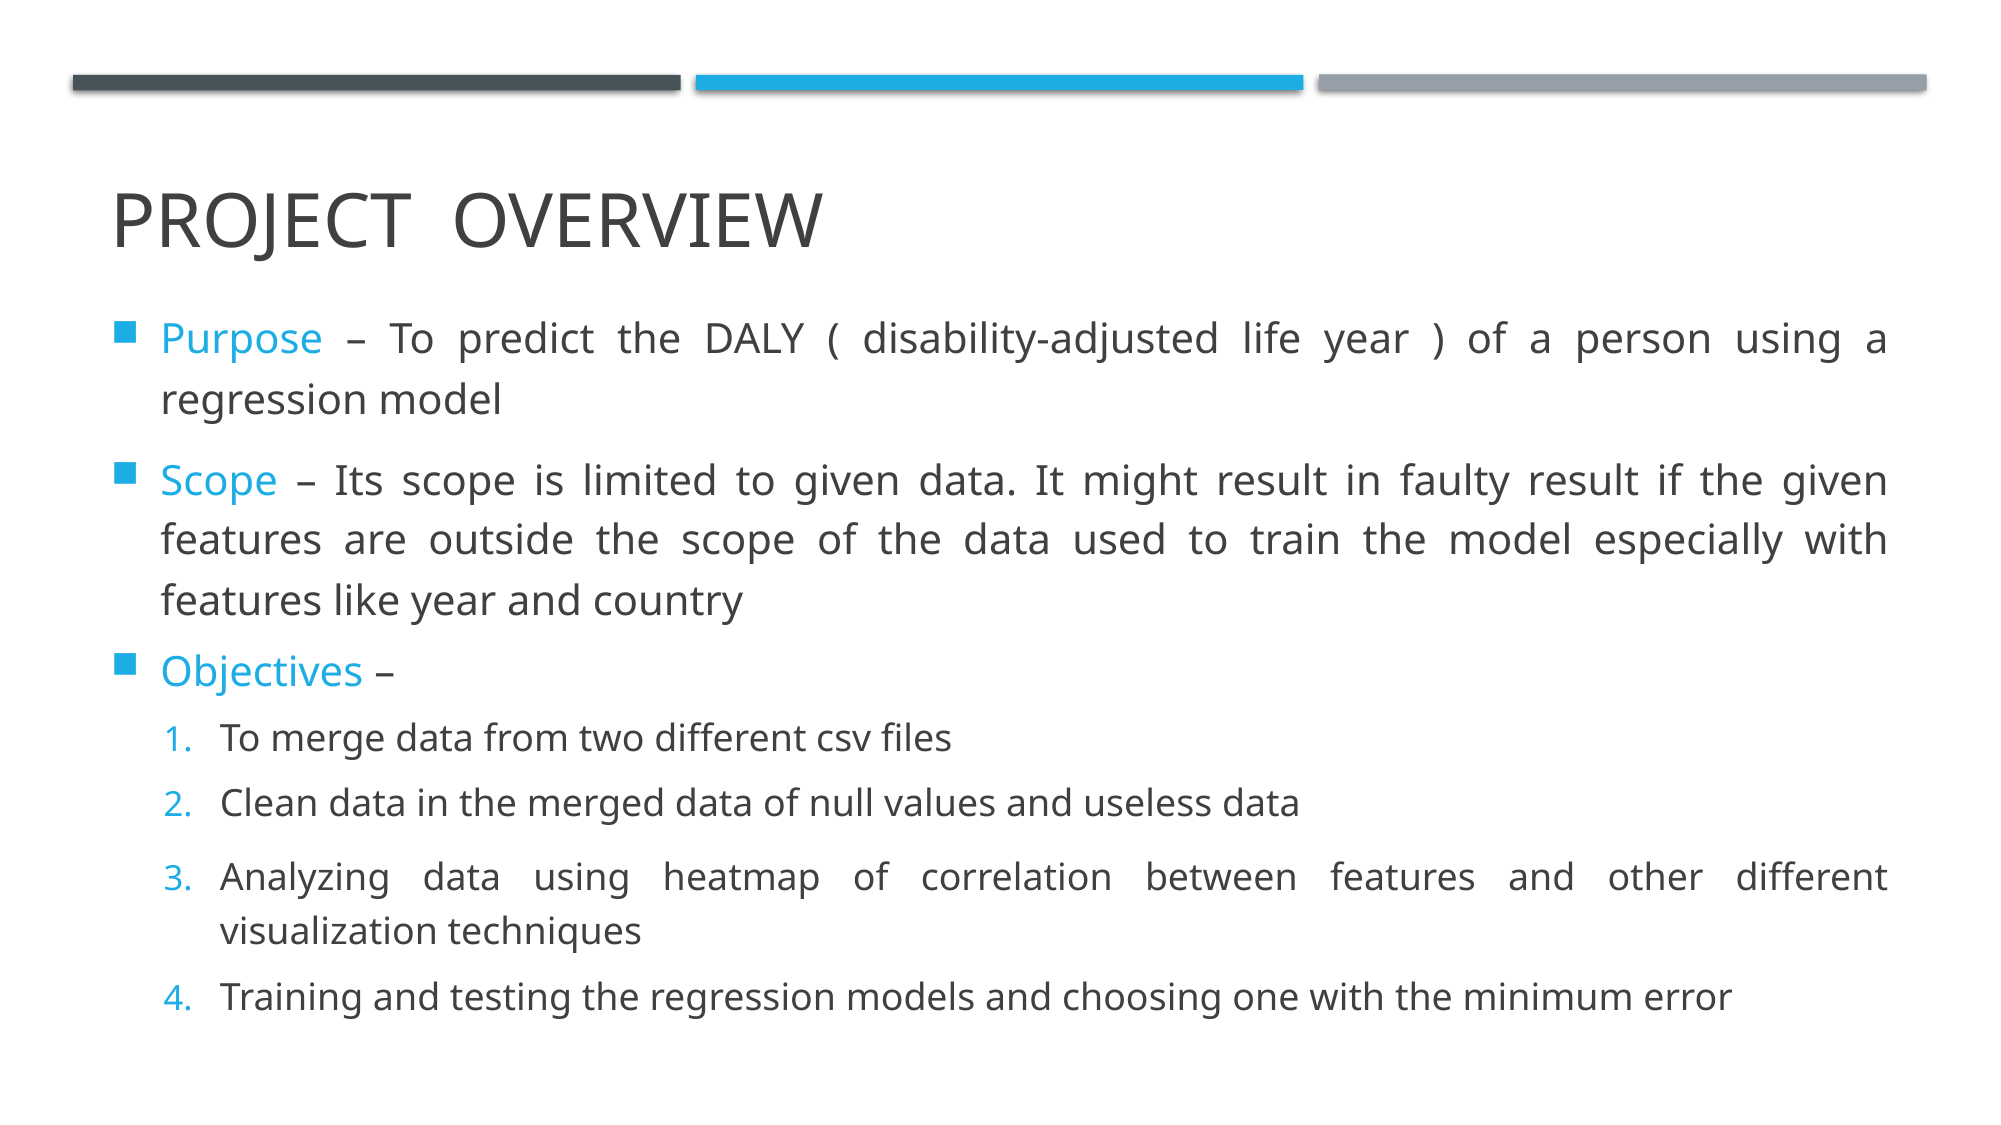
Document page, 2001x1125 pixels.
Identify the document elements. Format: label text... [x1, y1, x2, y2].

title PROJECT OVERVIEW [95, 120, 1905, 294]
list Purpose – To predict the DALY ( disability-adjusted life year ) of a person using a regression model Scope – Its scope is limited to given data. It might result in faulty result if the given features are outside the scope of the data used to train the model especially with features like year and country Objectives – To merge data from two different csv files Clean data in the merged data of null values and useless data Analyzing data using heatmap of correlation between features and other different visualization techniques Training and testing the regression models and choosing one with the minimum error [95, 294, 1905, 1079]
